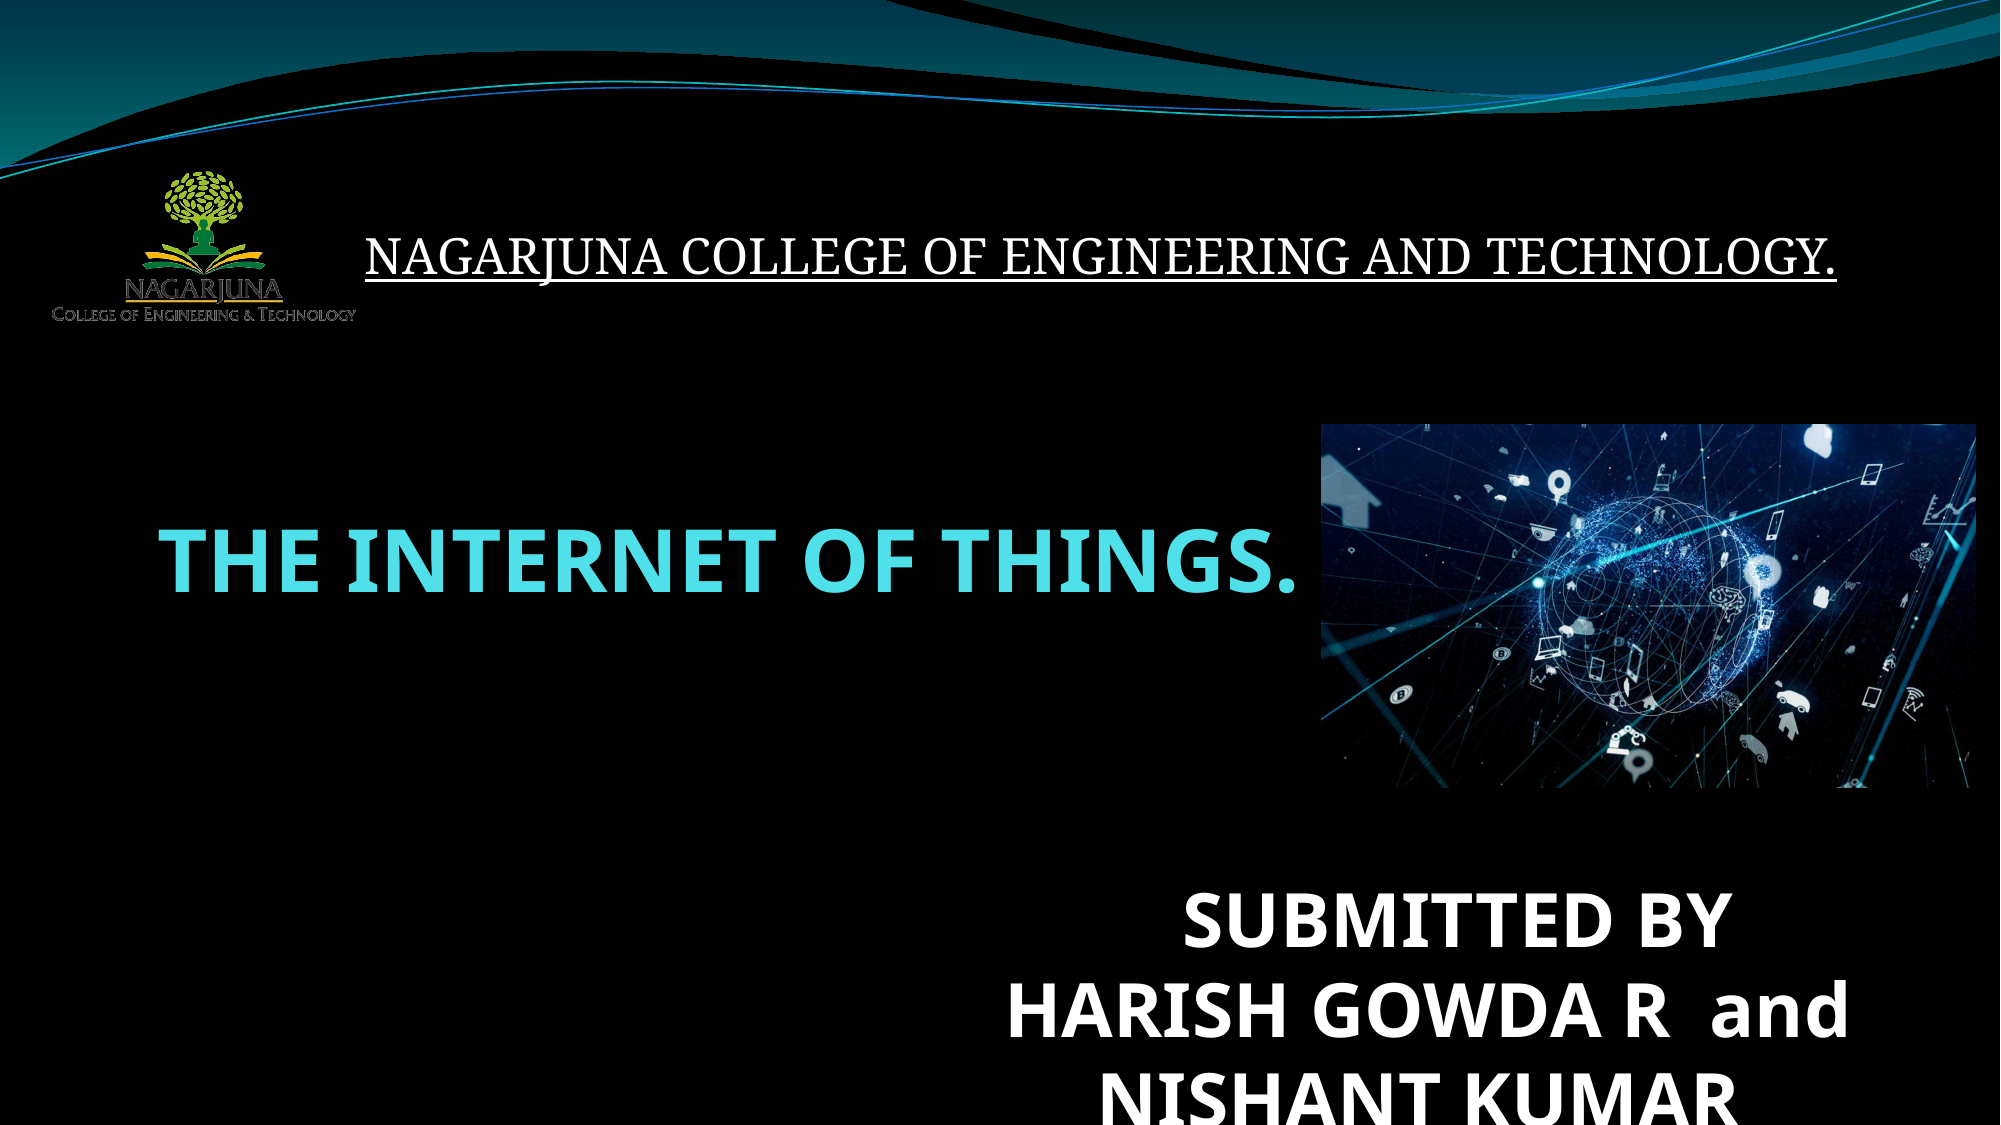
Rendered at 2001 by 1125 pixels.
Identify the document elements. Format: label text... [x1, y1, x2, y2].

picture [1320, 424, 1976, 789]
picture [45, 165, 359, 323]
subtitle NAGARJUNA COLLEGE OF ENGINEERING AND TECHNOLOGY. [345, 217, 1848, 377]
title THE INTERNET OF THINGS. [41, 441, 1303, 611]
text_box SUBMITTED BY HARISH GOWDA R and NISHANT KUMAR [856, 864, 2000, 1125]
